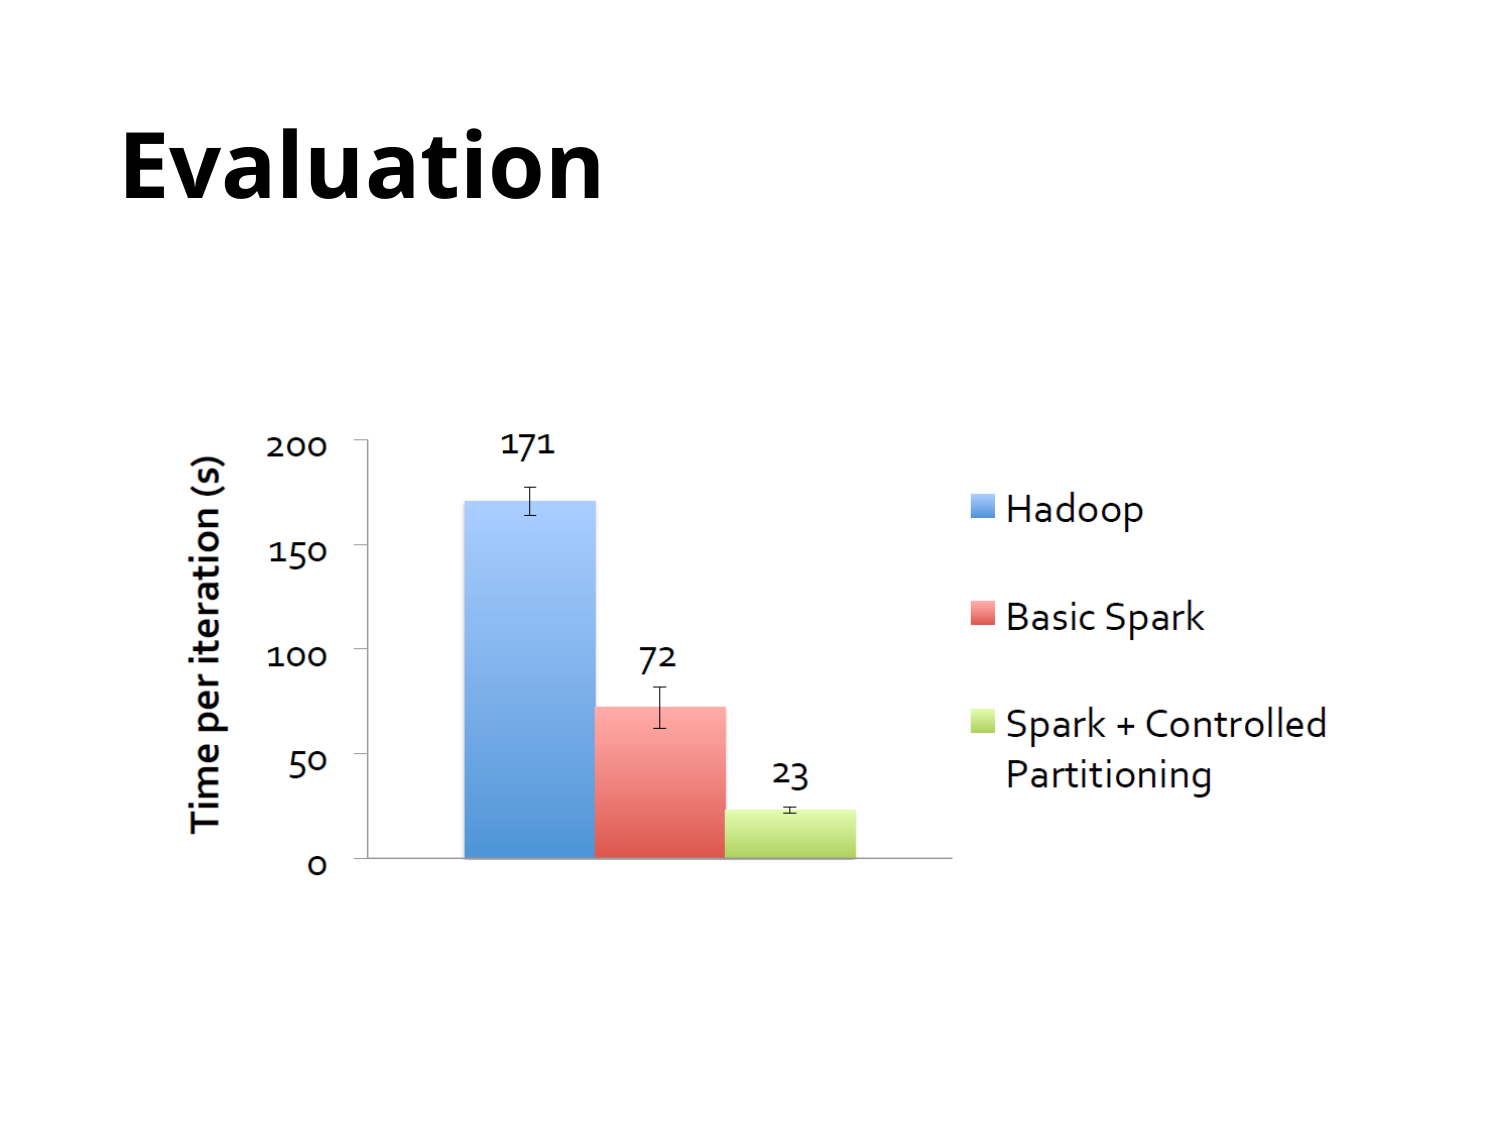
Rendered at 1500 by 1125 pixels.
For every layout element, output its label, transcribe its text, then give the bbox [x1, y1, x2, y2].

title Evaluation [103, 59, 1397, 278]
picture [137, 297, 1363, 963]
